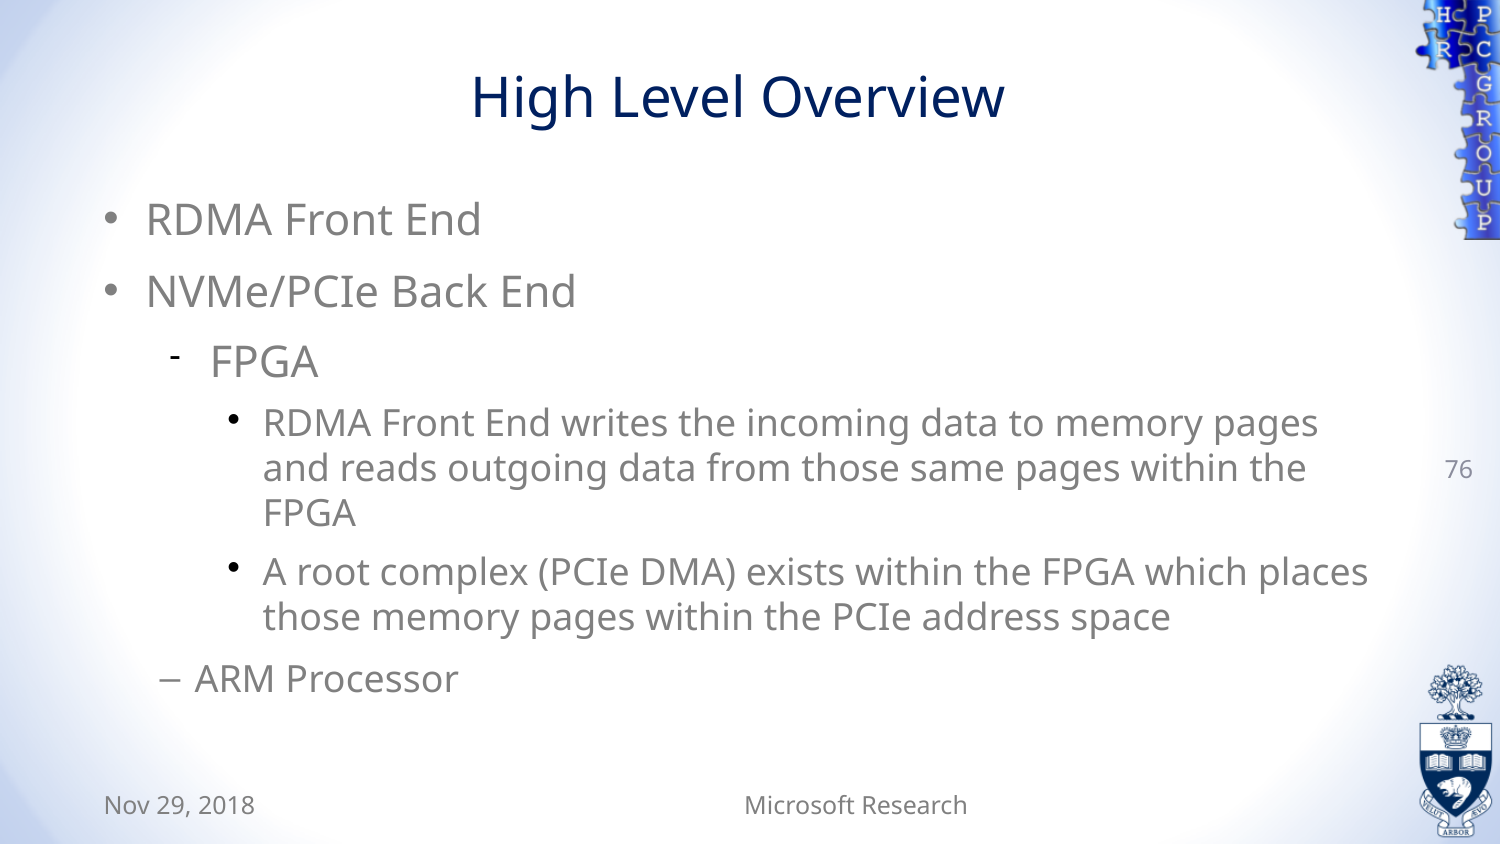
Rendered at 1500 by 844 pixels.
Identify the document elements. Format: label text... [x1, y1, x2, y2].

slide_number 76 [1387, 395, 1489, 546]
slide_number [88, 782, 325, 827]
text_box RDMA Front End NVMe/PCIe Back End FPGA RDMA Front End writes the incoming data to memory pages and reads outgoing data from those same pages within the FPGA A root complex (PCIe DMA) exists within the FPGA which places those memory pages within the PCIe address space ARM Processor [88, 173, 1388, 754]
footer Microsoft Research [348, 782, 1365, 827]
text_box High Level Overview [88, 33, 1388, 156]
picture [0, 0, 1500, 844]
